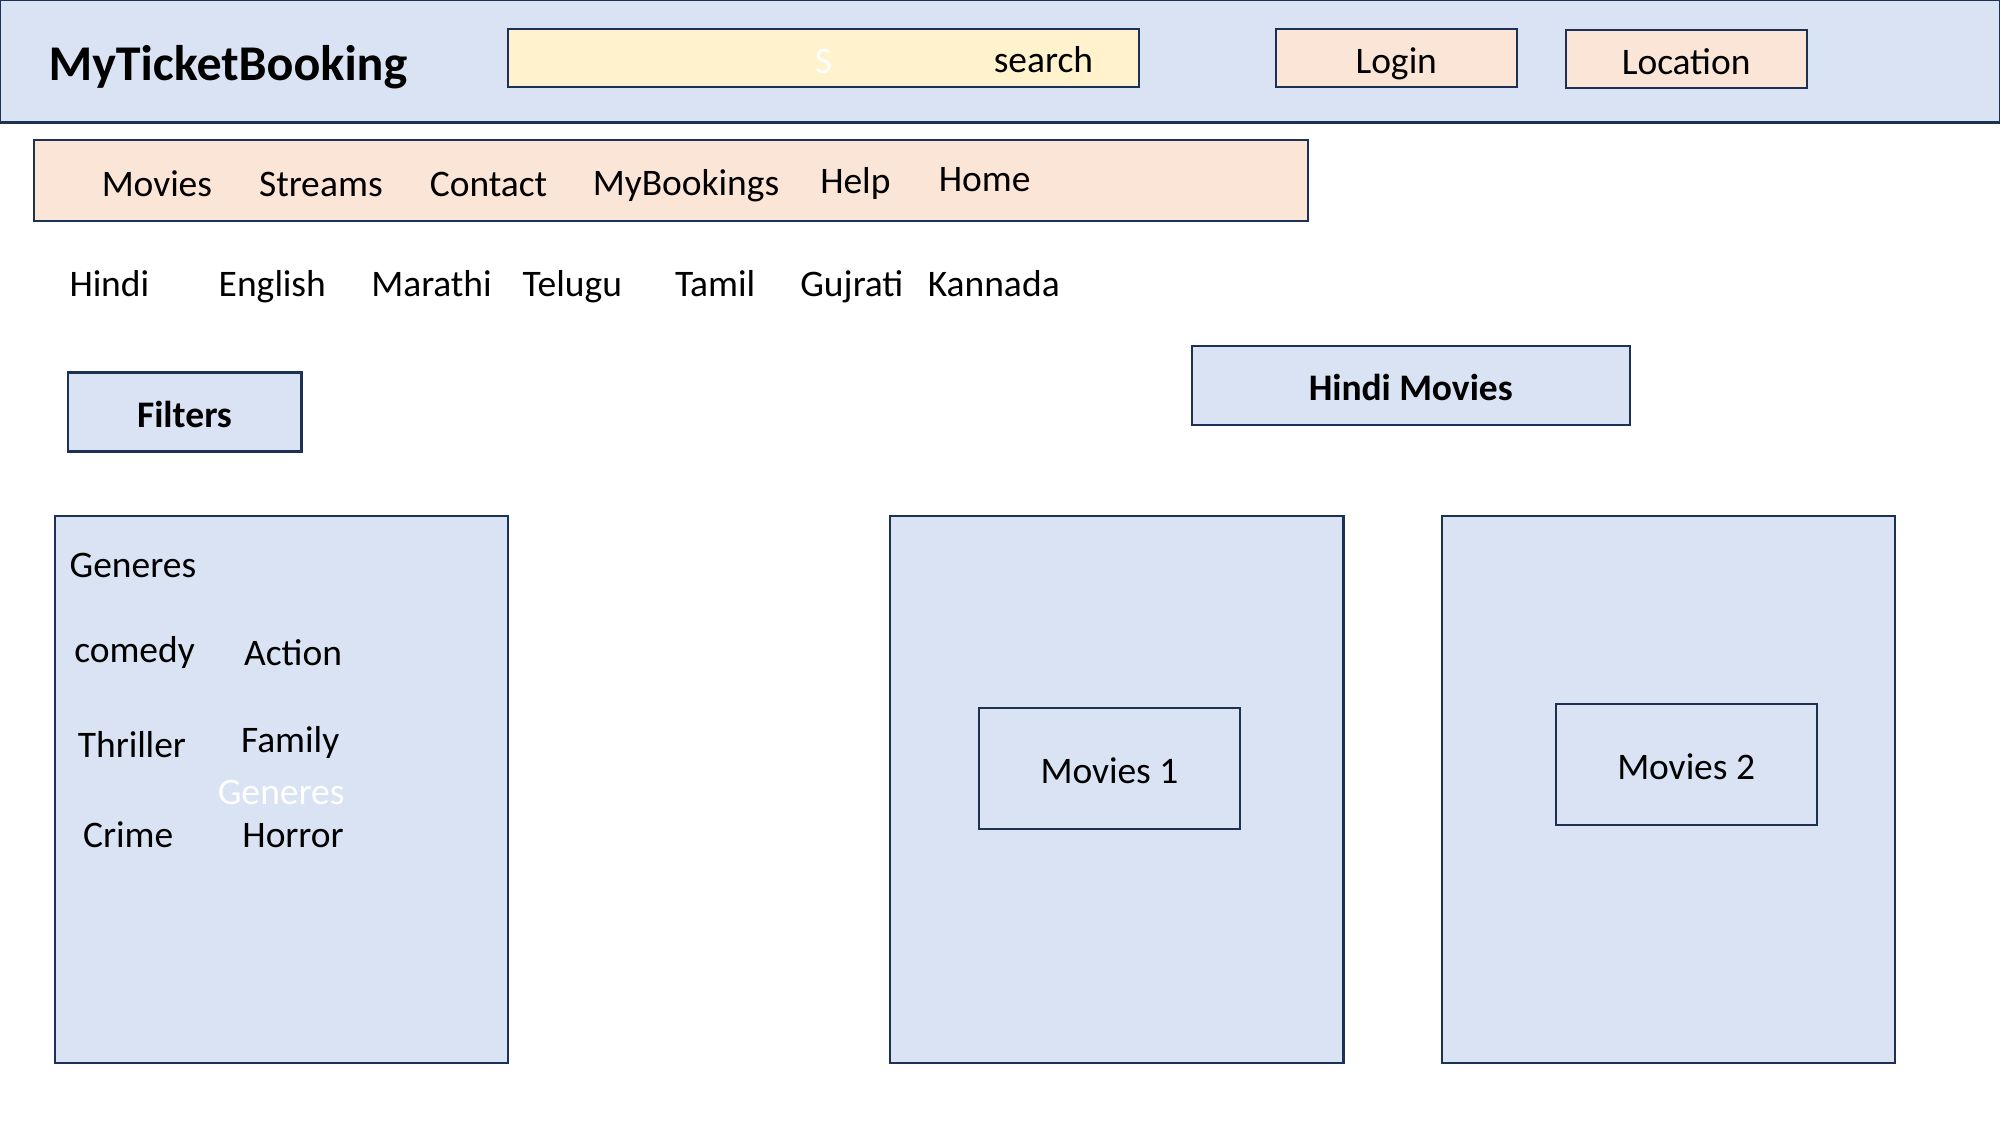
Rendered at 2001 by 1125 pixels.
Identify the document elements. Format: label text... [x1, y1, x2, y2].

text_box [1441, 515, 1896, 1064]
text_box Help [805, 149, 992, 209]
text_box Crime [68, 802, 189, 863]
text_box Thriller [63, 712, 202, 773]
text_box English [204, 251, 341, 312]
text_box Kannada [913, 251, 1193, 312]
text_box Movies [87, 151, 244, 212]
text_box Horror [227, 802, 359, 863]
text_box Marathi [356, 251, 507, 312]
text_box [0, 0, 2000, 124]
text_box MyTicketBooking [33, 23, 455, 99]
text_box Contact [415, 151, 601, 212]
text_box Hindi Movies [1191, 345, 1631, 426]
text_box Hindi [54, 251, 204, 312]
text_box [33, 139, 1309, 222]
text_box [889, 515, 1345, 1064]
text_box Location [1565, 29, 1808, 89]
text_box Gujrati [785, 251, 913, 312]
text_box Movies 2 [1555, 703, 1818, 826]
text_box MyBookings [578, 150, 807, 211]
text_box Generes [54, 515, 509, 1064]
text_box comedy [59, 617, 260, 678]
text_box Telugu [507, 251, 660, 312]
text_box Movies 1 [978, 707, 1241, 830]
text_box Streams [244, 151, 415, 212]
text_box Tamil [660, 251, 785, 312]
text_box Generes [54, 532, 292, 592]
text_box Login [1275, 28, 1518, 88]
text_box Action [229, 620, 358, 680]
text_box Home [924, 146, 1046, 207]
text_box search [978, 27, 1299, 88]
text_box Filters [67, 371, 303, 453]
text_box S [507, 28, 978, 88]
text_box Family [226, 708, 355, 768]
